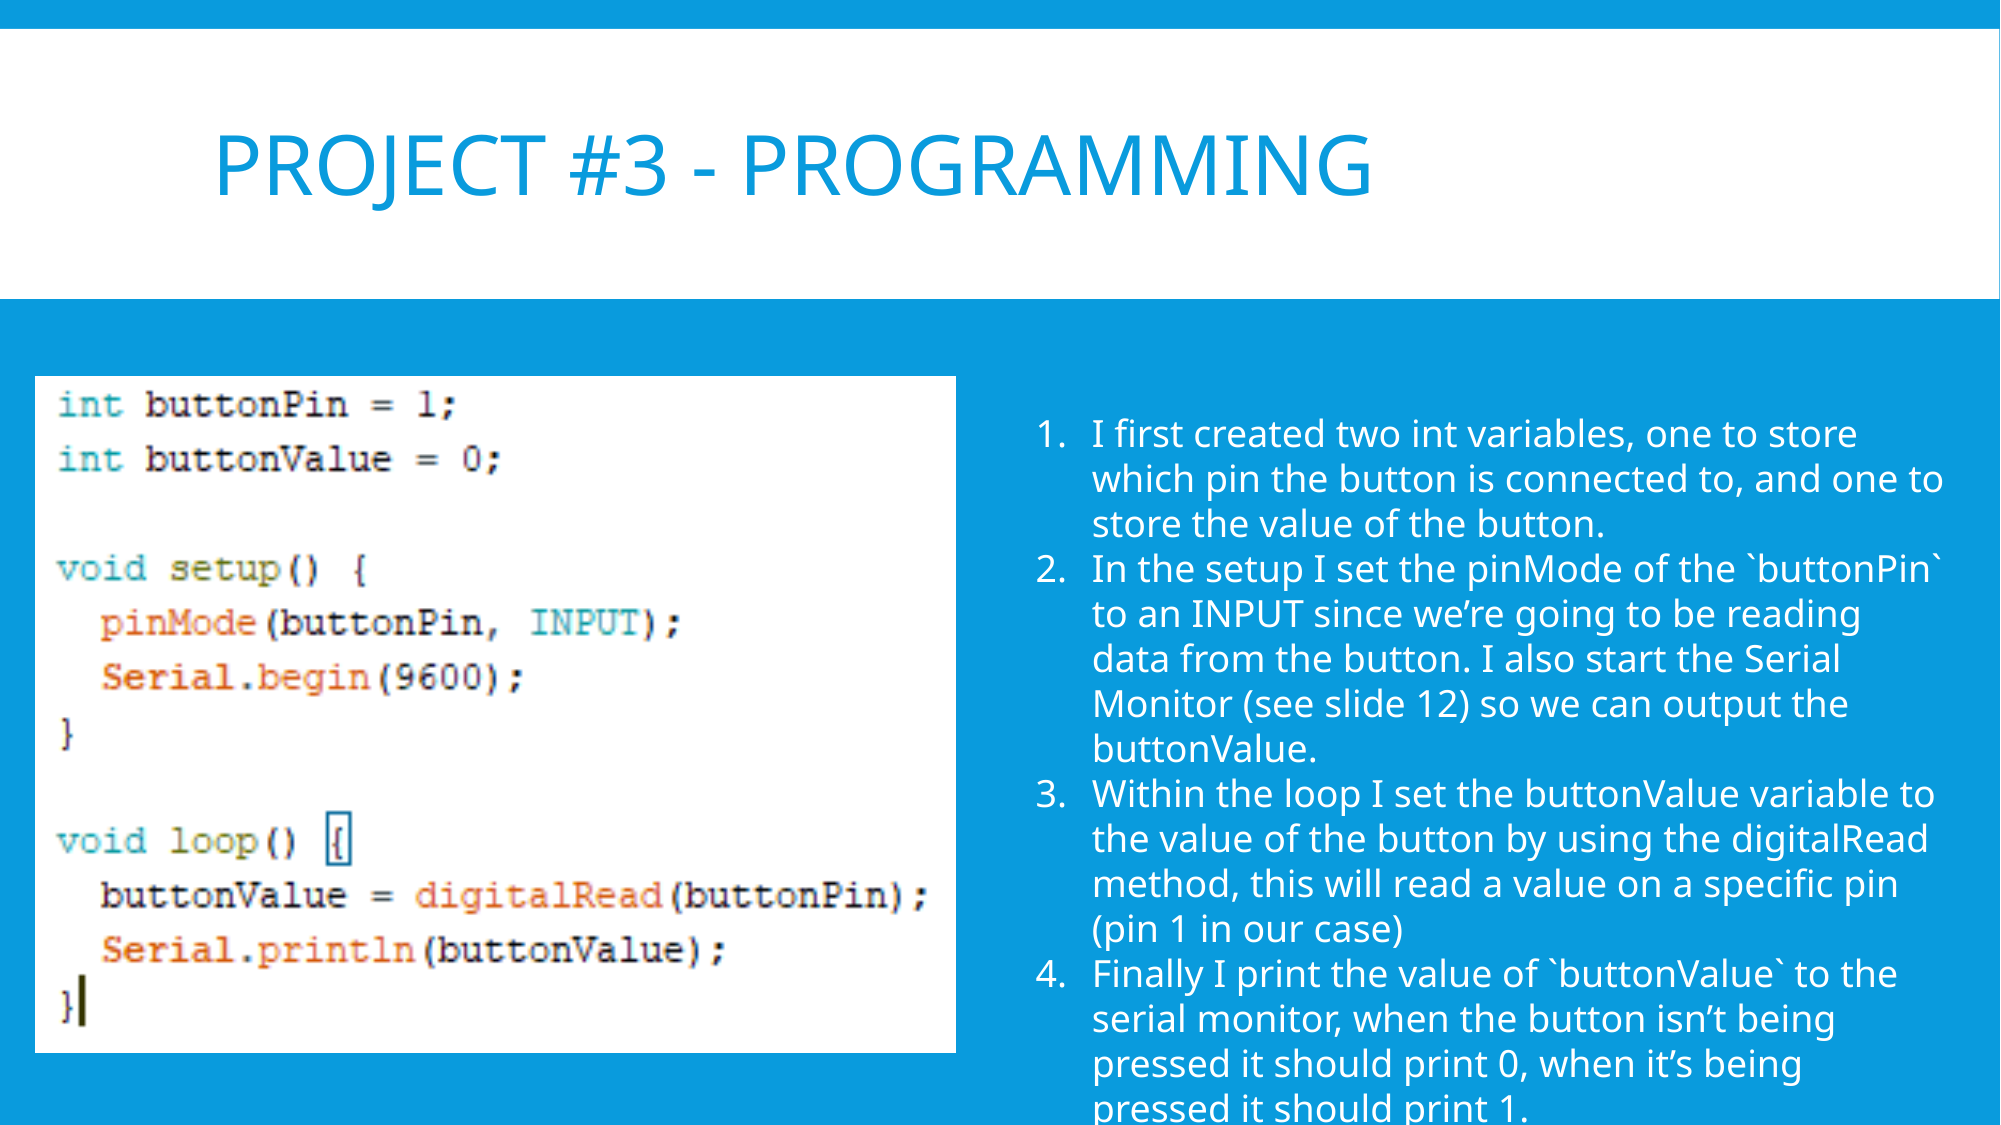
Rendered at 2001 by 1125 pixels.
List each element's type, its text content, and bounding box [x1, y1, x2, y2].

title Project #3 - programming [197, 46, 1803, 295]
picture [36, 377, 955, 1052]
text_box I first created two int variables, one to store which pin the button is connected to, and one to store the value of the button. In the setup I set the pinMode of the `buttonPin` to an INPUT since we’re going to be reading data from the button. I also start the Serial Monitor (see slide 12) so we can output the buttonValue. Within the loop I set the buttonValue variable to the value of the button by using the digitalRead method, this will read a value on a specific pin (pin 1 in our case) Finally I print the value of `buttonValue` to the serial monitor, when the button isn’t being pressed it should print 0, when it’s being pressed it should print 1. [1020, 402, 1963, 1125]
